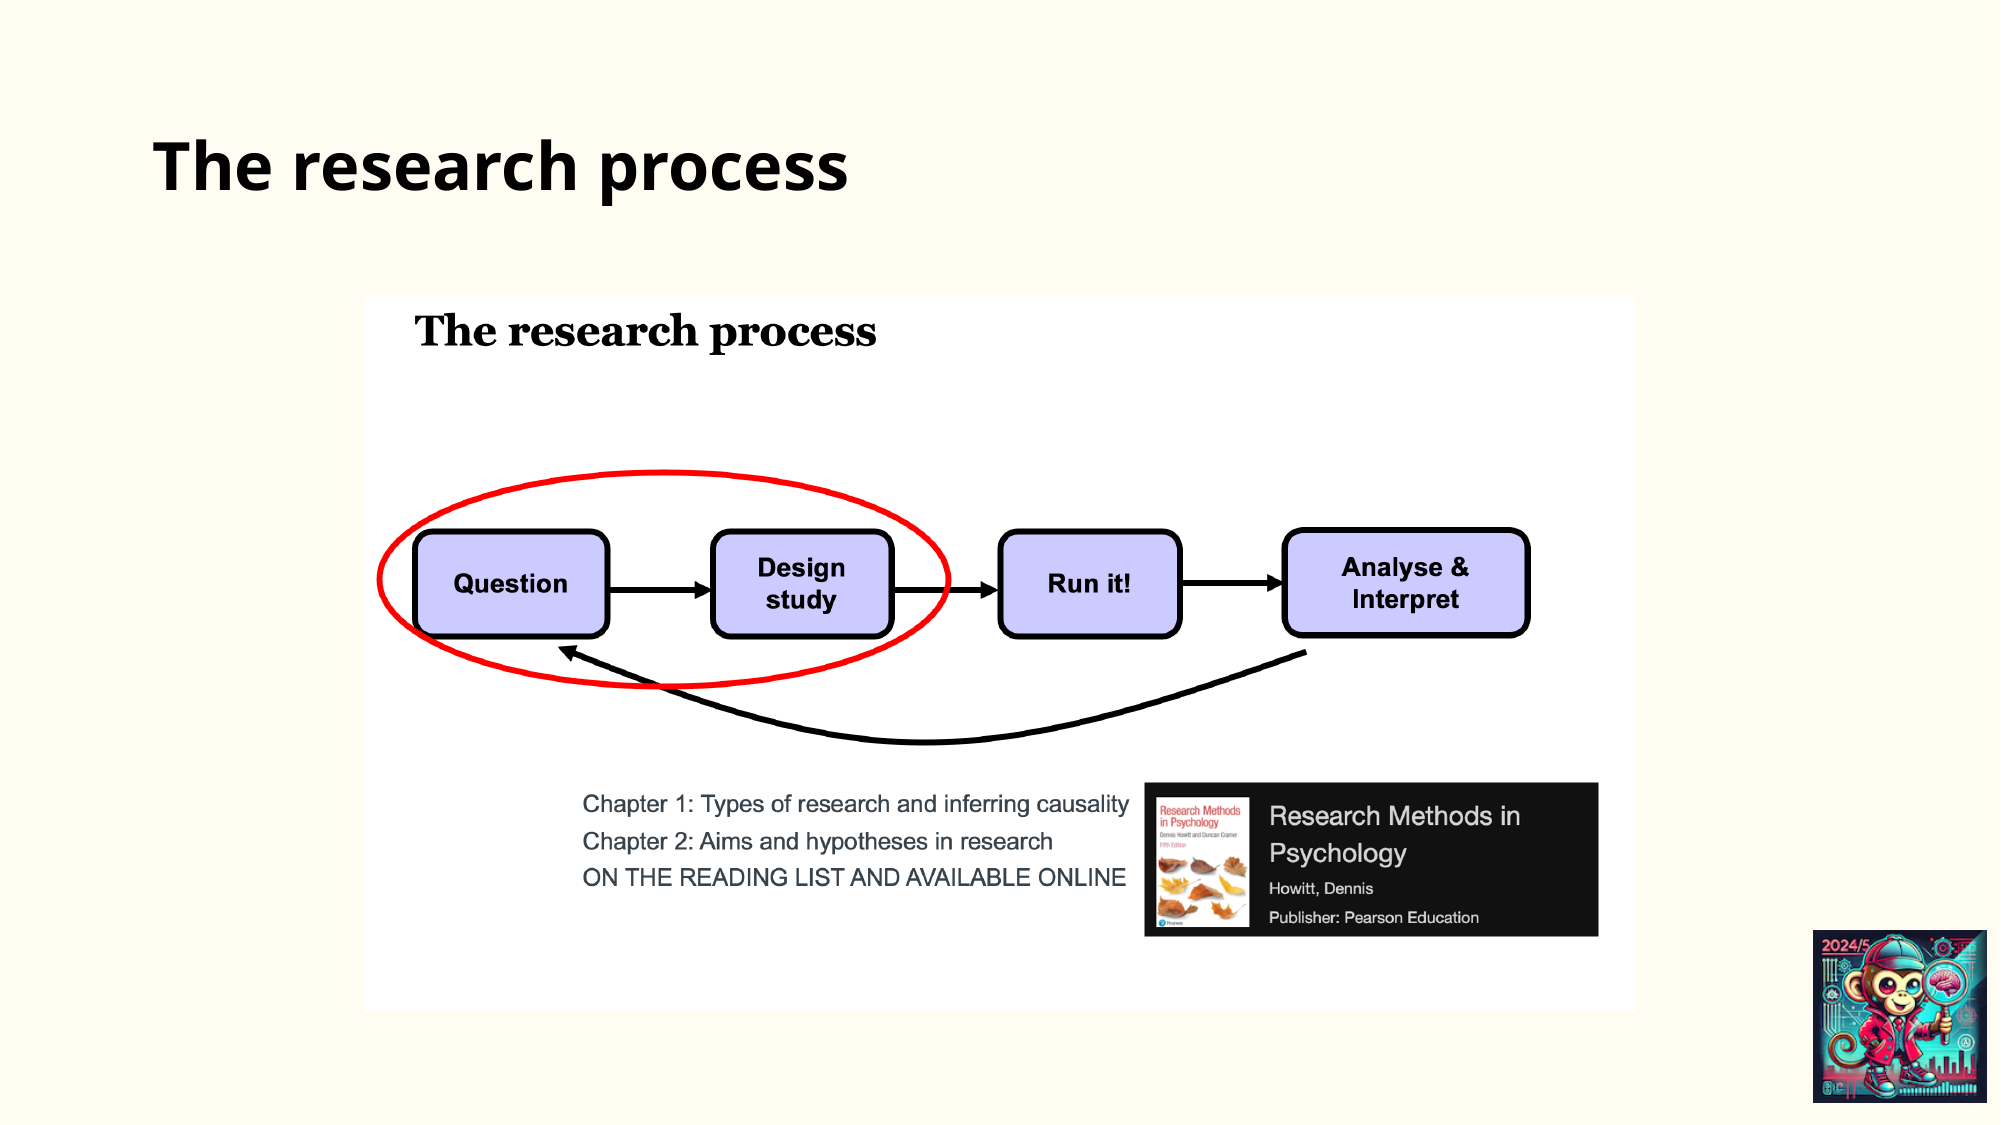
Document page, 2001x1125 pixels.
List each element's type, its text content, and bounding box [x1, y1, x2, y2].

picture [364, 297, 1636, 1011]
picture [1813, 930, 1987, 1103]
title The research process [137, 59, 1863, 278]
